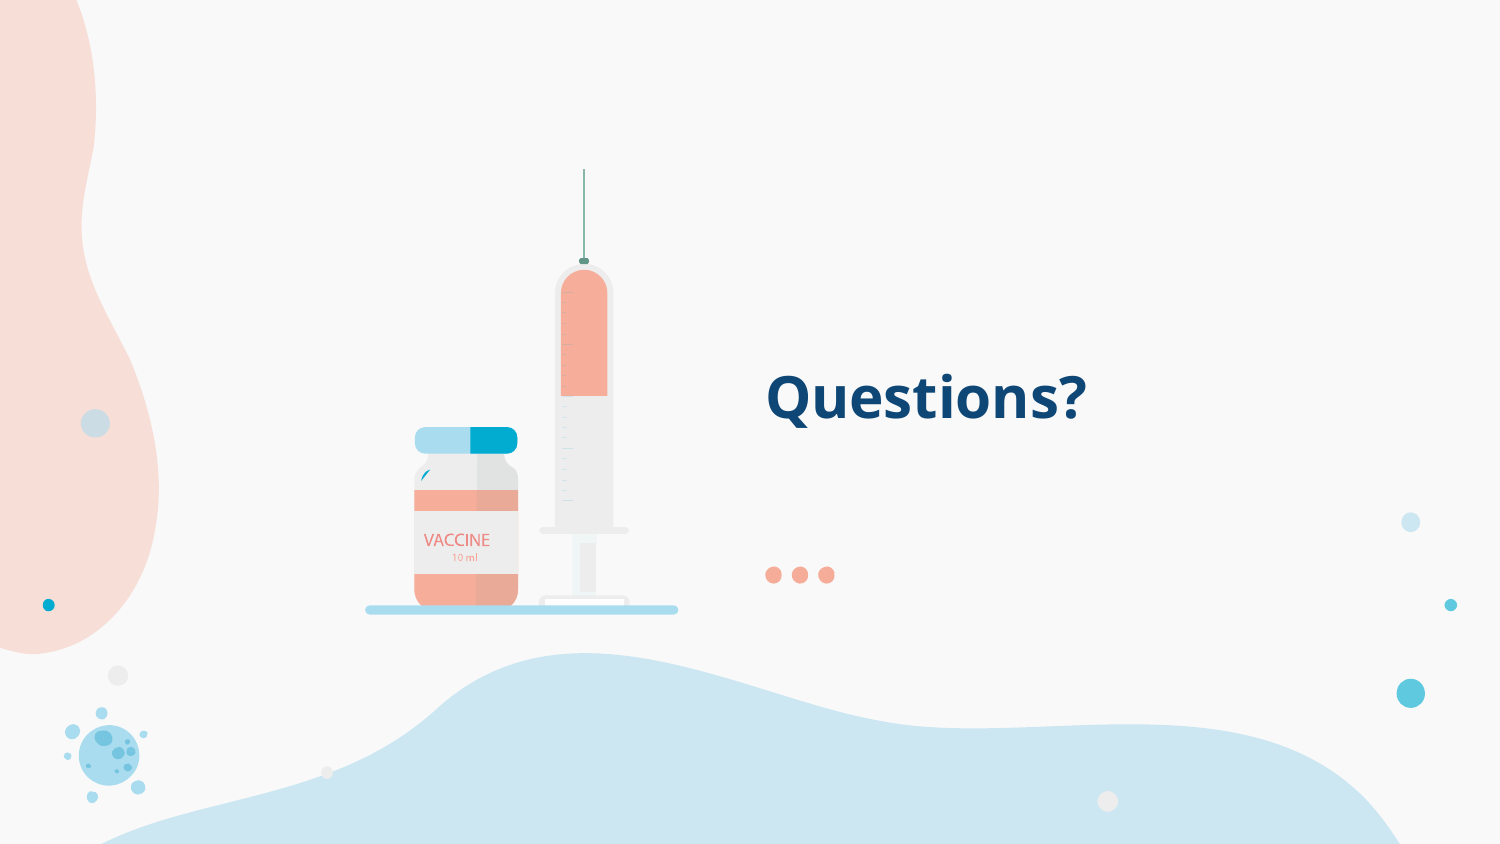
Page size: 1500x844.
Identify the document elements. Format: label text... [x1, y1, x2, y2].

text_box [762, 563, 837, 587]
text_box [364, 168, 679, 615]
title Questions? [750, 308, 1200, 446]
